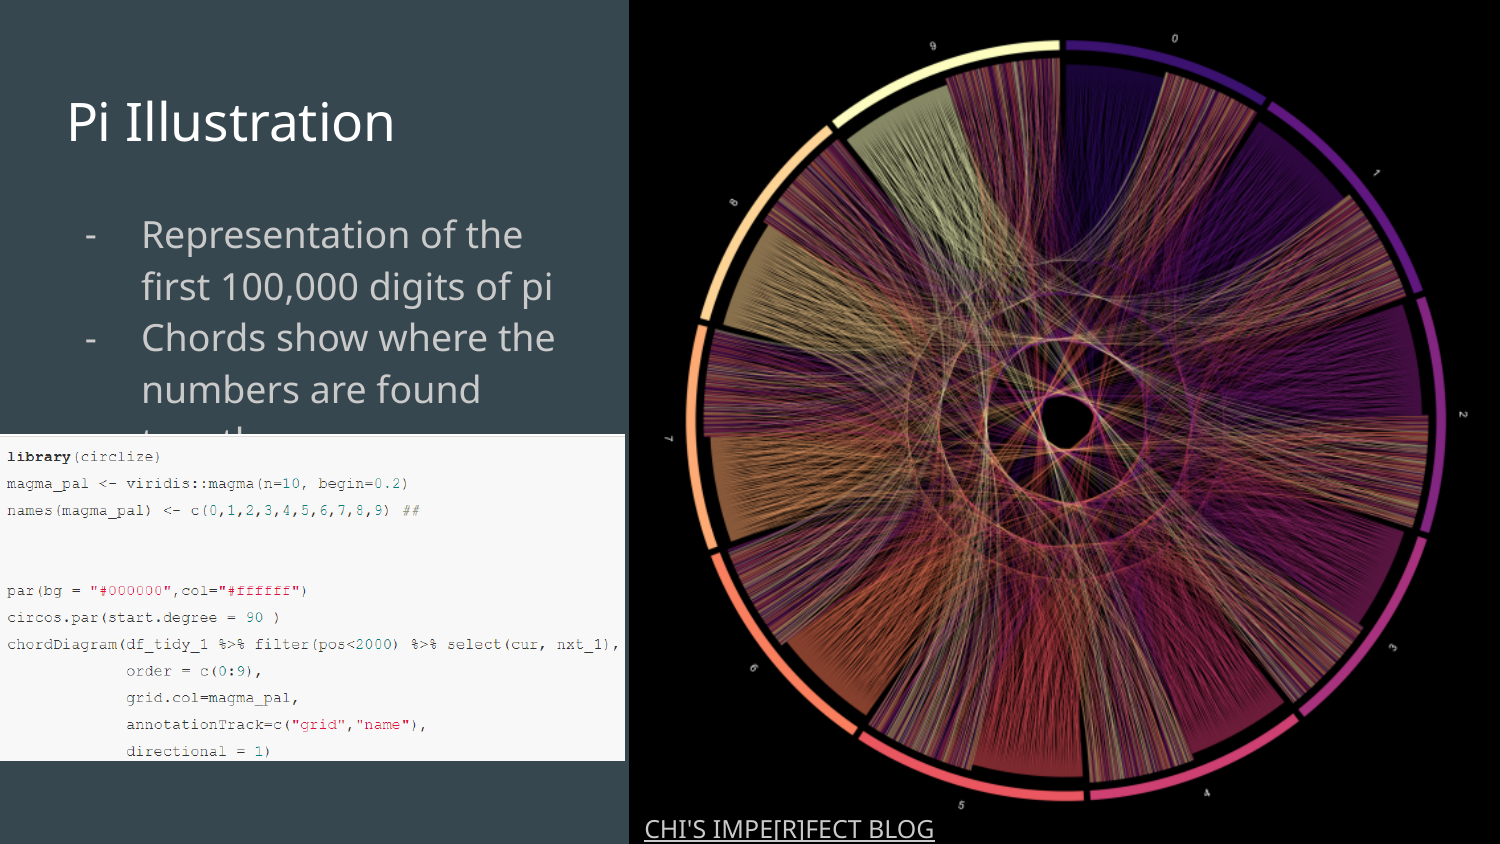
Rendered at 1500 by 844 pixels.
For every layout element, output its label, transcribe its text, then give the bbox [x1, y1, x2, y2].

title Pi Illustration [51, 72, 624, 167]
picture [629, 0, 1500, 844]
list Representation of the first 100,000 digits of pi Chords show where the numbers are found together [51, 189, 601, 432]
picture [0, 434, 626, 761]
